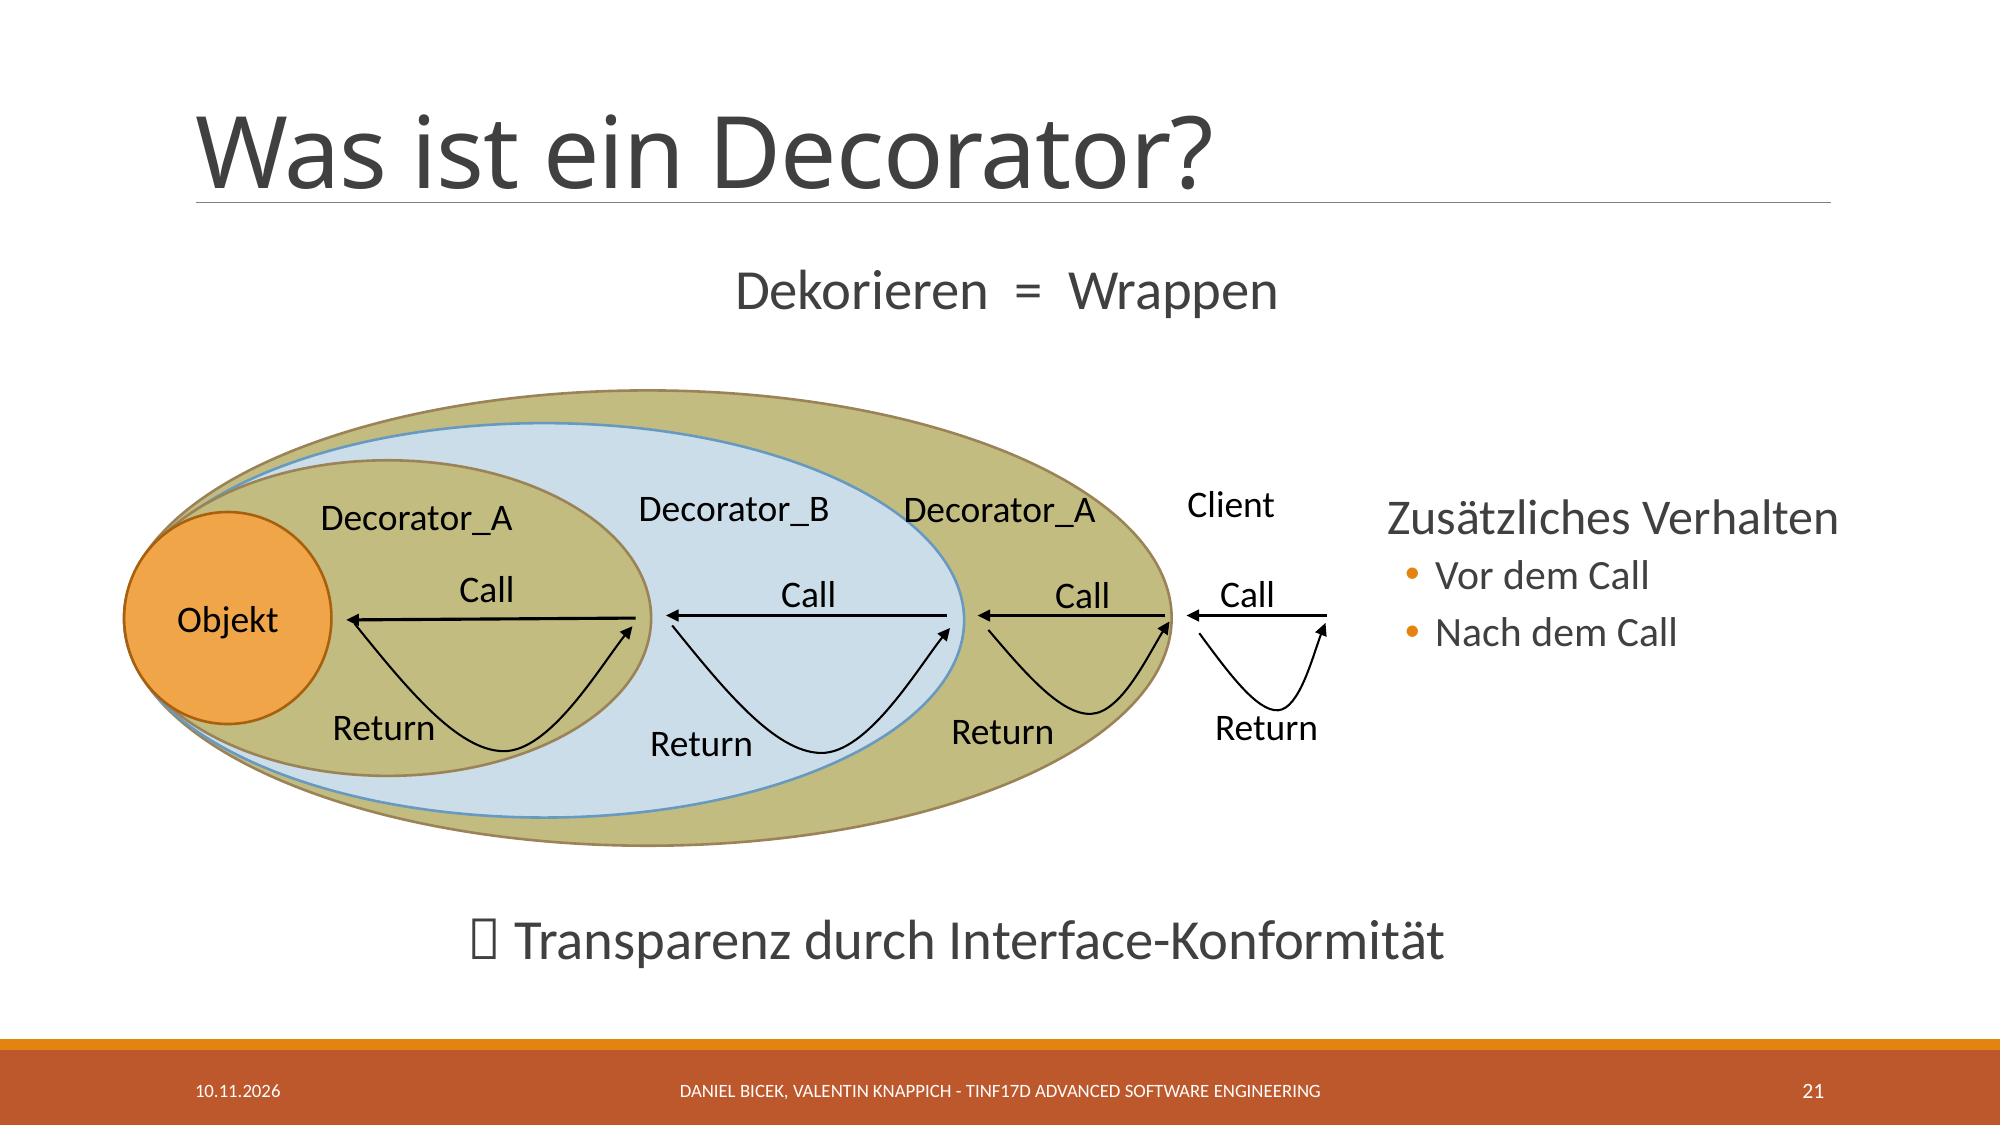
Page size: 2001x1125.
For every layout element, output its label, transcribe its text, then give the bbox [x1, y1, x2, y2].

title Was ist ein Decorator? [180, 0, 1830, 217]
footer Daniel Bicek, Valentin Knappich - TINF17D Advanced Software Engineering [604, 1059, 1396, 1120]
text_box  Transparenz durch Interface-Konformität [124, 903, 1775, 980]
text_box Zusätzliches Verhalten Vor dem Call Nach dem Call [1467, 483, 1977, 760]
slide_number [180, 1059, 586, 1120]
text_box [123, 389, 1458, 847]
list Dekorieren = Wrappen [174, 253, 1825, 331]
slide_number 21 [1624, 1059, 1840, 1120]
